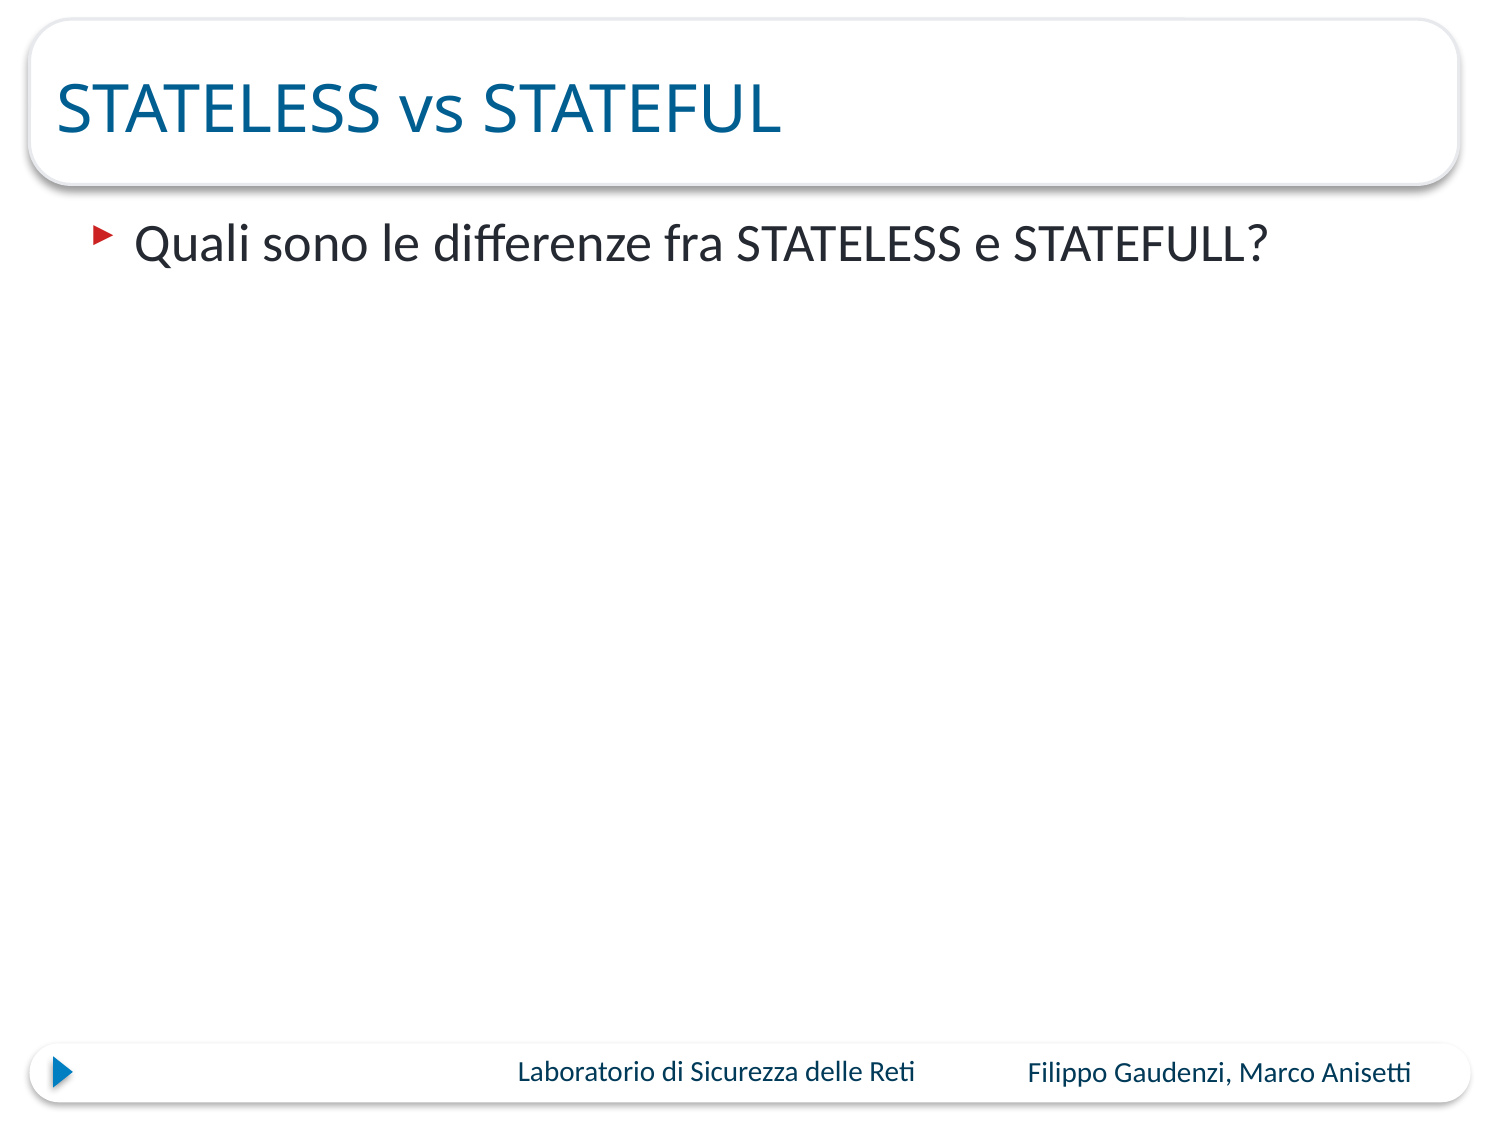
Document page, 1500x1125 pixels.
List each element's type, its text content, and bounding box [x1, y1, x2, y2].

title STATELESS vs STATEFUL [41, 24, 1459, 188]
list Quali sono le differenze fra STATELESS e STATEFULL? [75, 200, 1425, 1006]
